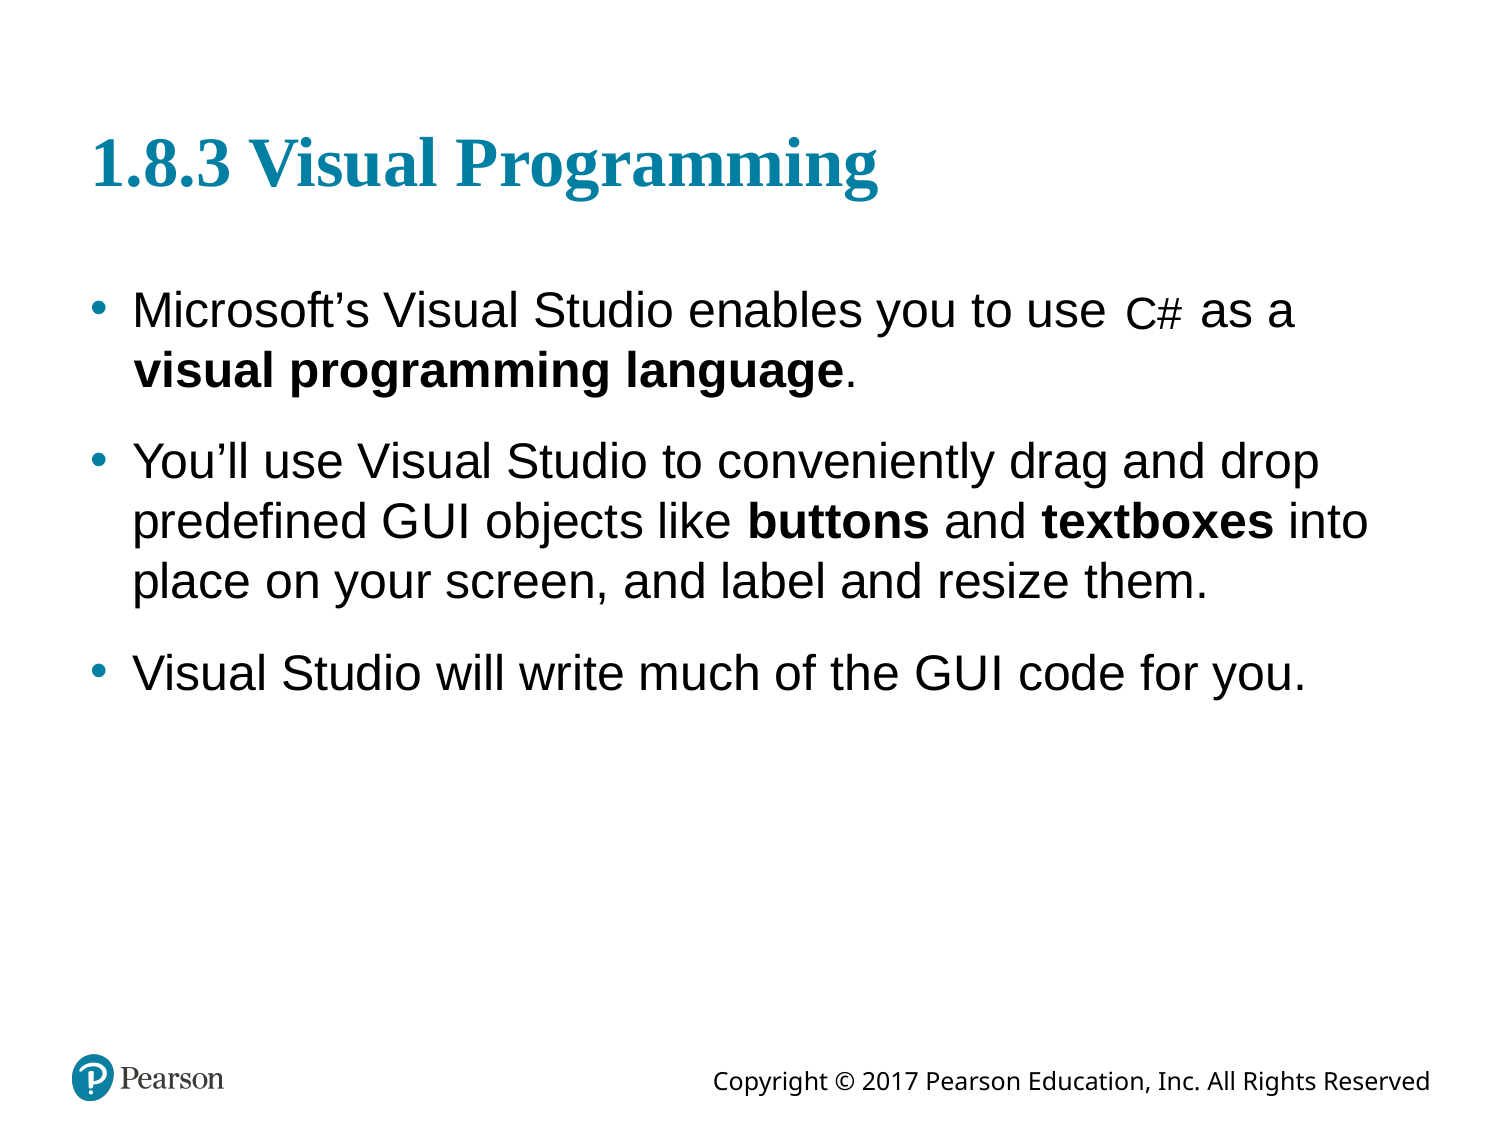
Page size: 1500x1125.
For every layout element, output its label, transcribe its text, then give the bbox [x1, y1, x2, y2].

picture [98, 1054, 224, 1101]
picture [72, 1087, 83, 1101]
title 1.8.3 Visual Programming [75, 35, 1425, 216]
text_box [1119, 288, 1192, 342]
picture [80, 1063, 106, 1088]
list as a visual programming language. You’ll use Visual Studio to conveniently drag and drop predefined G U I objects like buttons and textboxes into place on your screen, and label and resize them. Visual Studio will write much of the G U I code for you. [75, 262, 1425, 715]
picture [72, 1054, 88, 1070]
